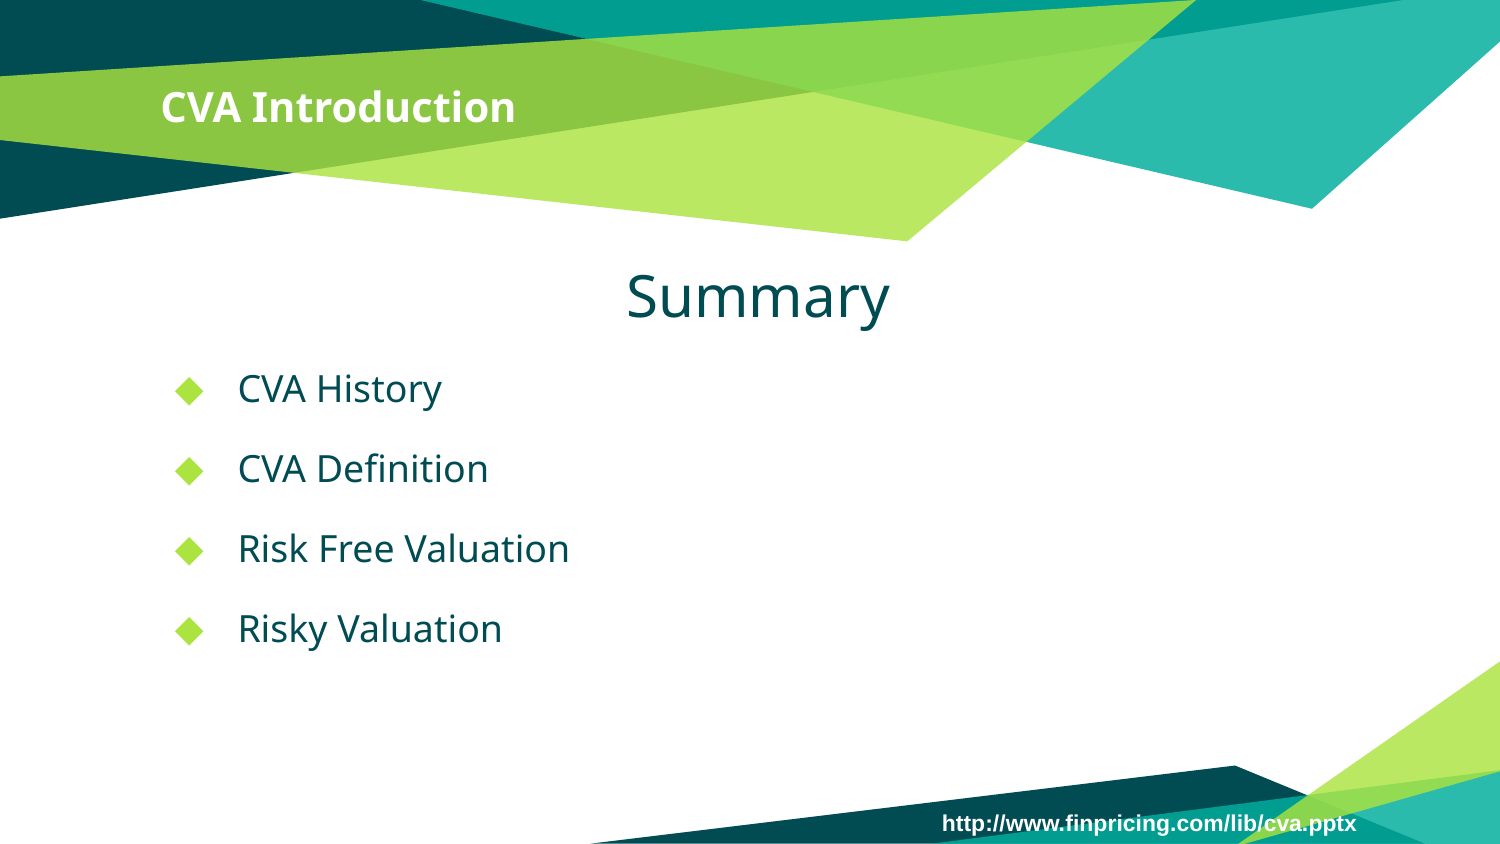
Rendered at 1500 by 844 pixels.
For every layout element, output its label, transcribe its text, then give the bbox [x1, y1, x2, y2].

text_box http://www.finpricing.com/lib/cva.pptx [927, 800, 1500, 844]
title CVA Introduction [145, 65, 1355, 162]
list Summary CVA History CVA Definition Risk Free Valuation Risky Valuation [147, 244, 1357, 729]
